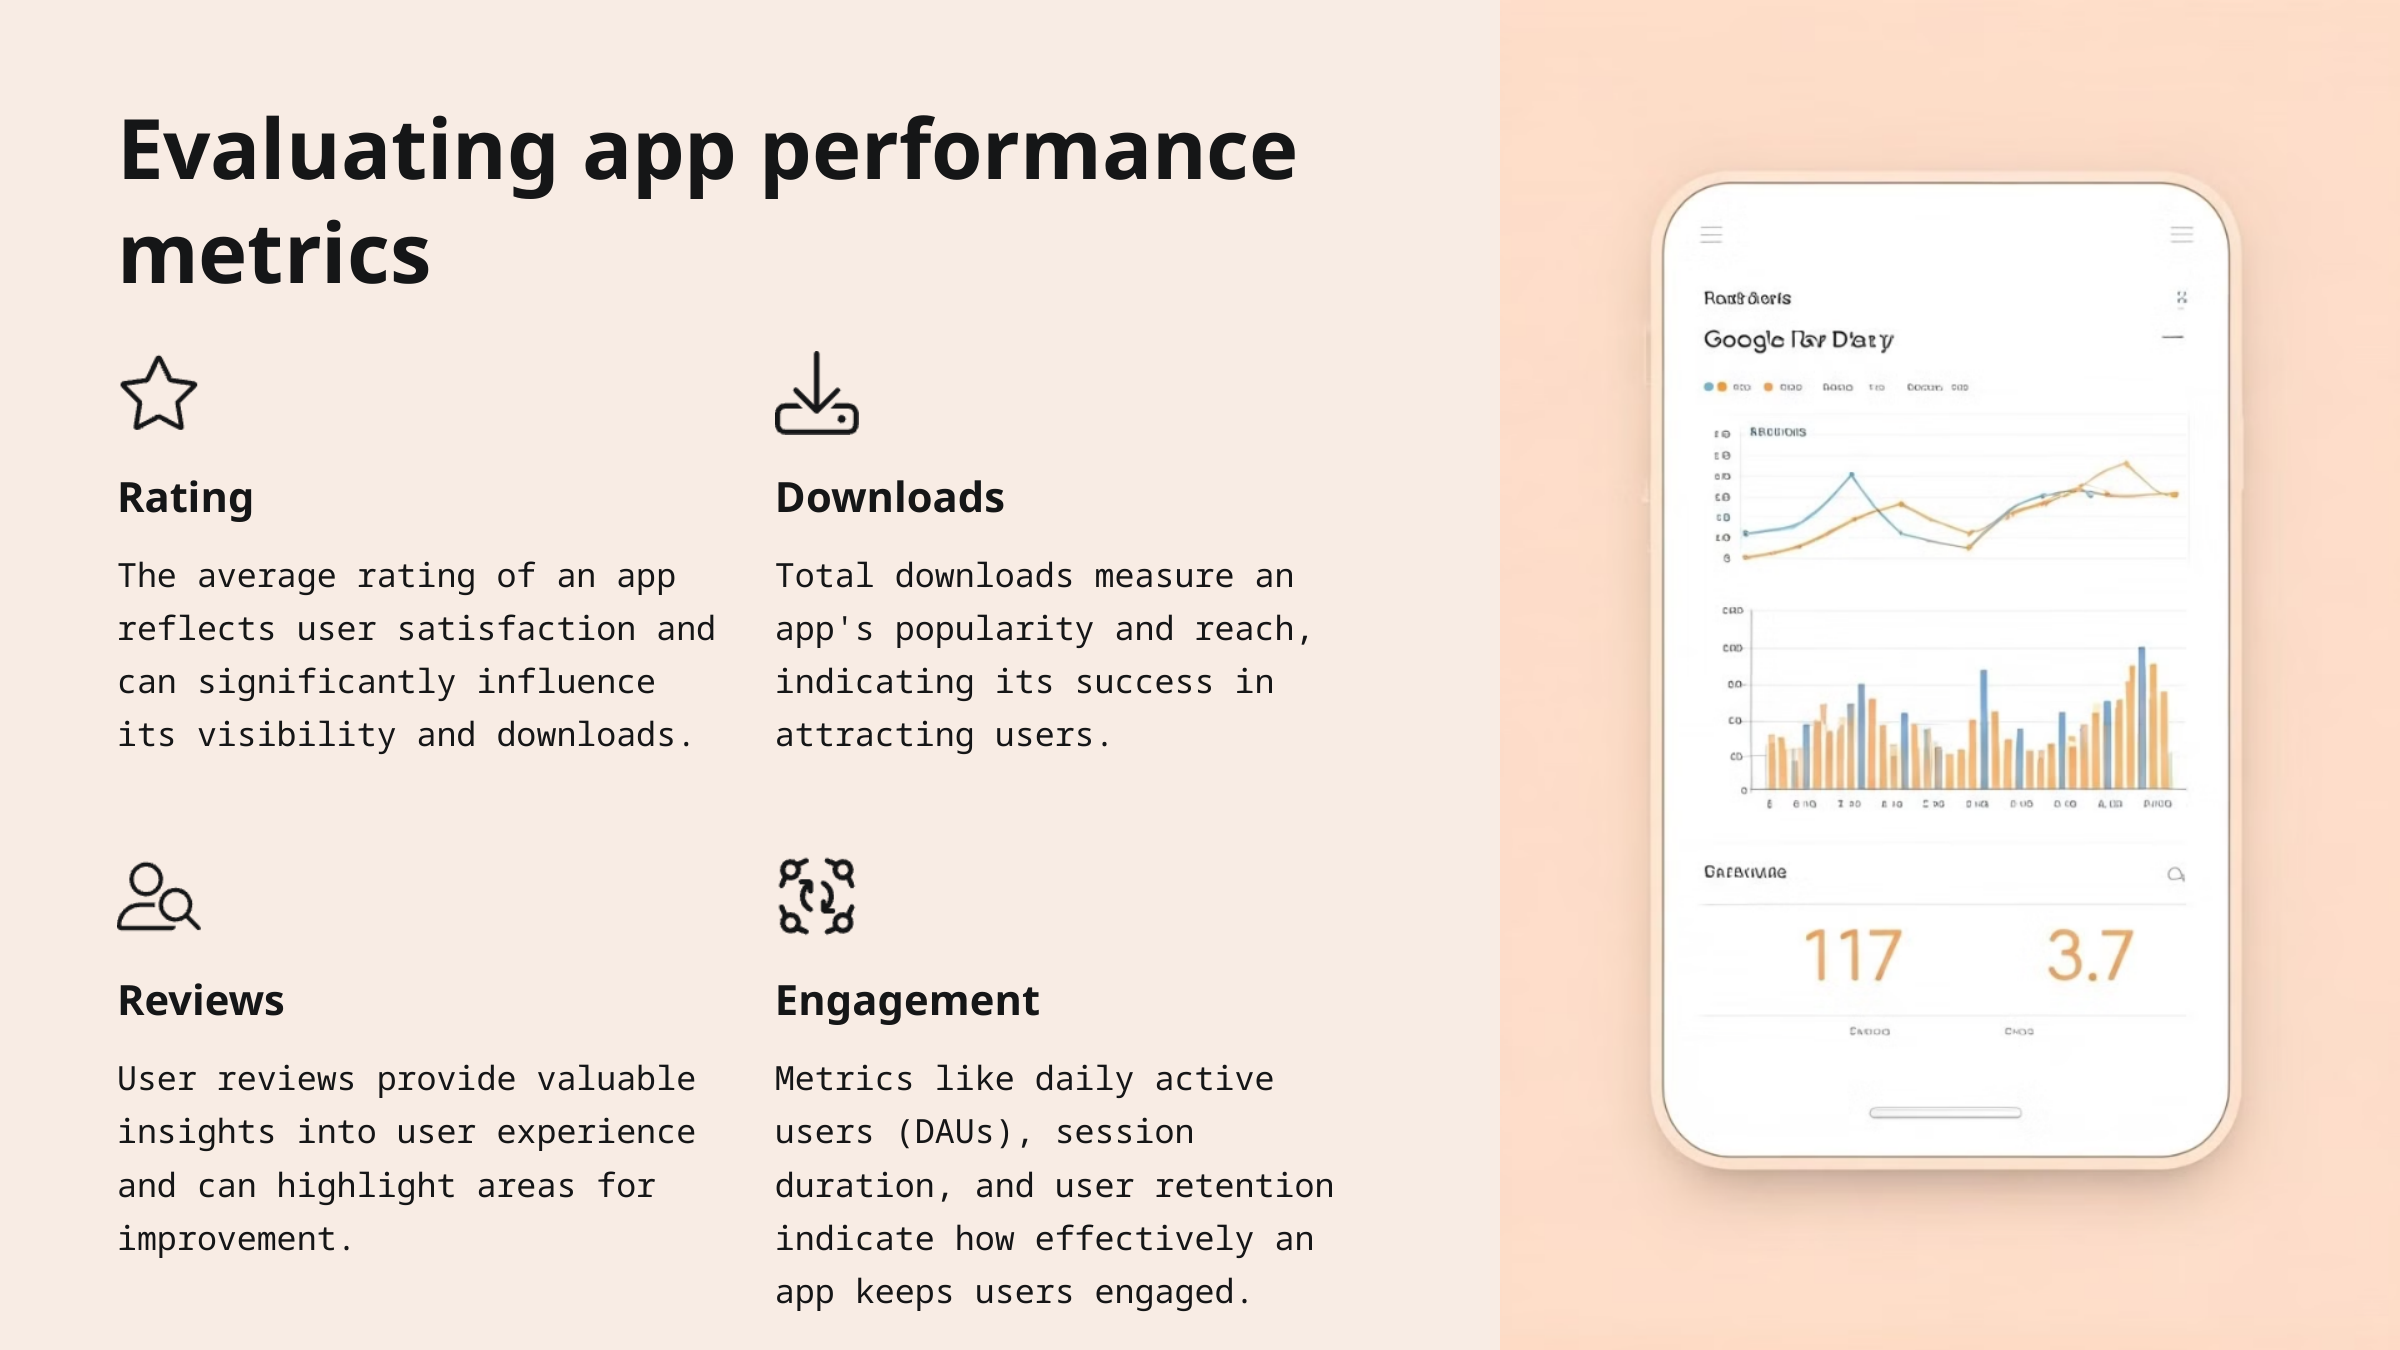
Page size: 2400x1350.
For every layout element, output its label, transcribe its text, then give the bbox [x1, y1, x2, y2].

text_box Total downloads measure an app's popularity and reach, indicating its success in attracting users. [775, 540, 1383, 702]
picture [116, 854, 201, 939]
picture [1499, 0, 2400, 1350]
text_box User reviews provide valuable insights into user experience and can highlight areas for improvement. [117, 1044, 725, 1205]
text_box Engagement [775, 971, 1194, 1025]
picture [116, 351, 201, 435]
text_box Metrics like daily active users (DAUs), session duration, and user retention indicate how effectively an app keeps users engaged. [775, 1044, 1383, 1259]
picture [775, 854, 859, 939]
text_box The average rating of an app reflects user satisfaction and can significantly influence its visibility and downloads. [117, 540, 725, 755]
picture [775, 351, 859, 435]
text_box Evaluating app performance metrics [117, 91, 1383, 301]
text_box Rating [116, 468, 536, 521]
text_box Downloads [775, 468, 1194, 521]
text_box Reviews [116, 971, 536, 1025]
